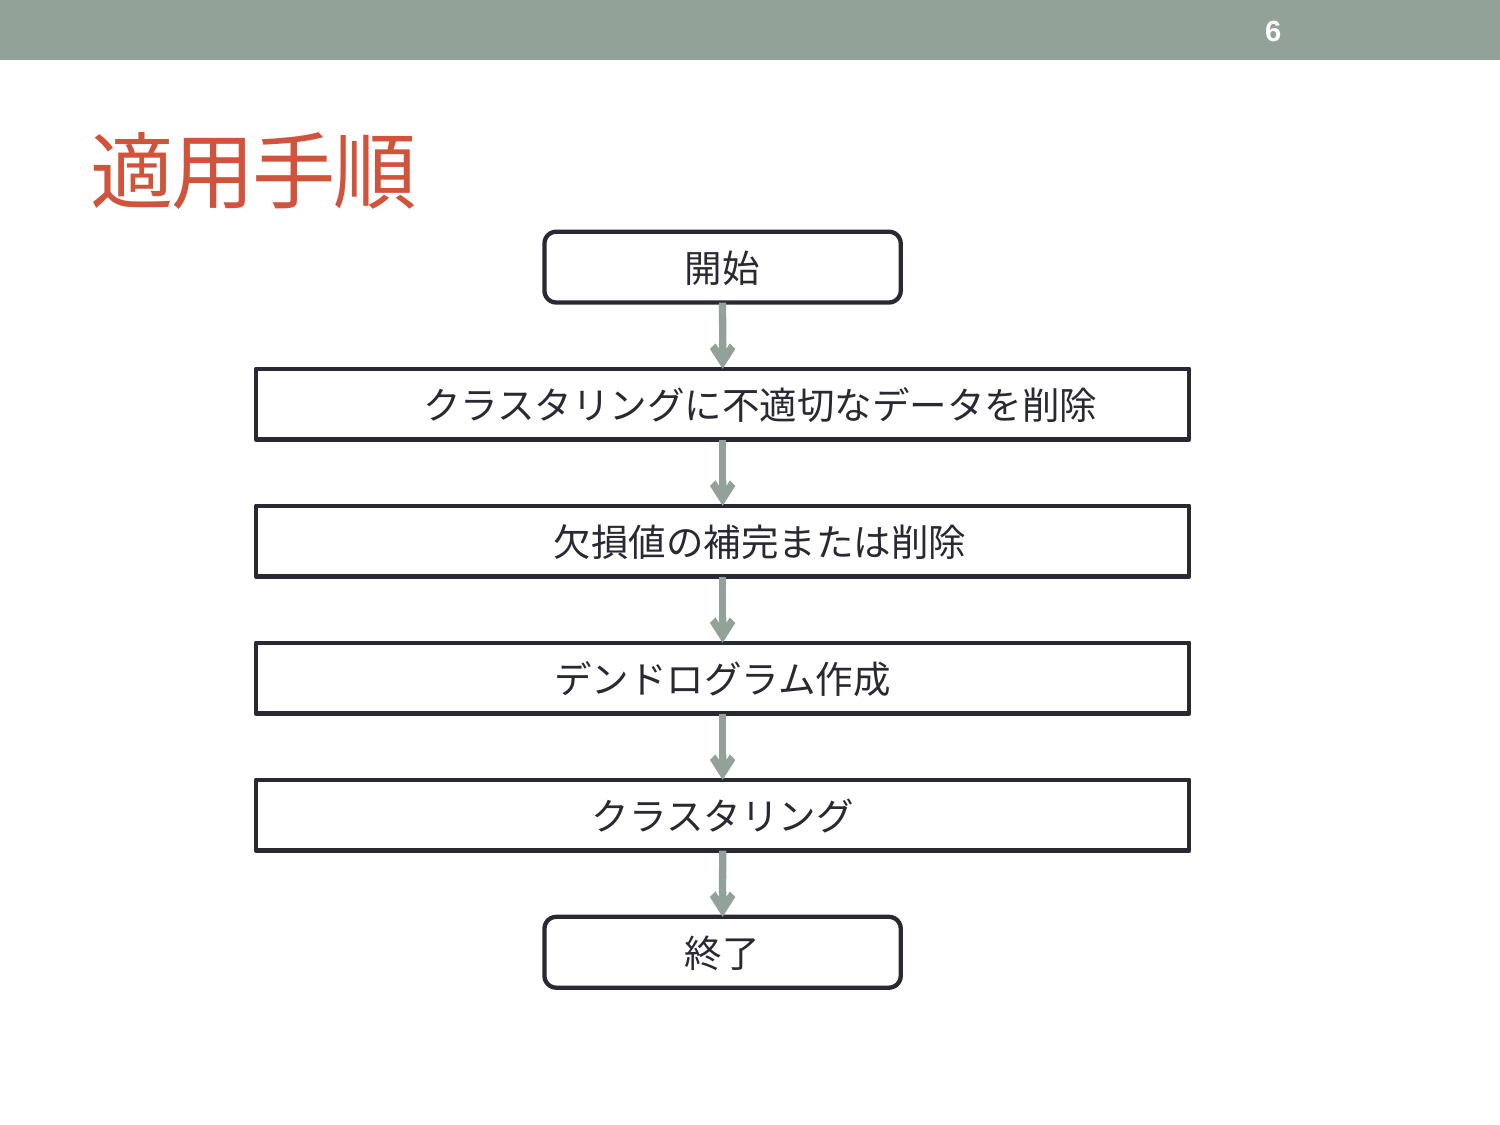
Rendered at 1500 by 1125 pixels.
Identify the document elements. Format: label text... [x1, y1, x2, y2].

text_box 欠損値の補完または削除 [254, 504, 1191, 579]
text_box 開始 [542, 229, 903, 305]
text_box デンドログラム作成 [254, 641, 1191, 716]
text_box クラスタリング [254, 778, 1191, 853]
text_box 終了 [542, 914, 903, 990]
title 適用手順 [75, 87, 1425, 250]
text_box クラスタリングに不適切なデータを削除 [254, 367, 1191, 442]
slide_number 6 [1250, 3, 1425, 57]
